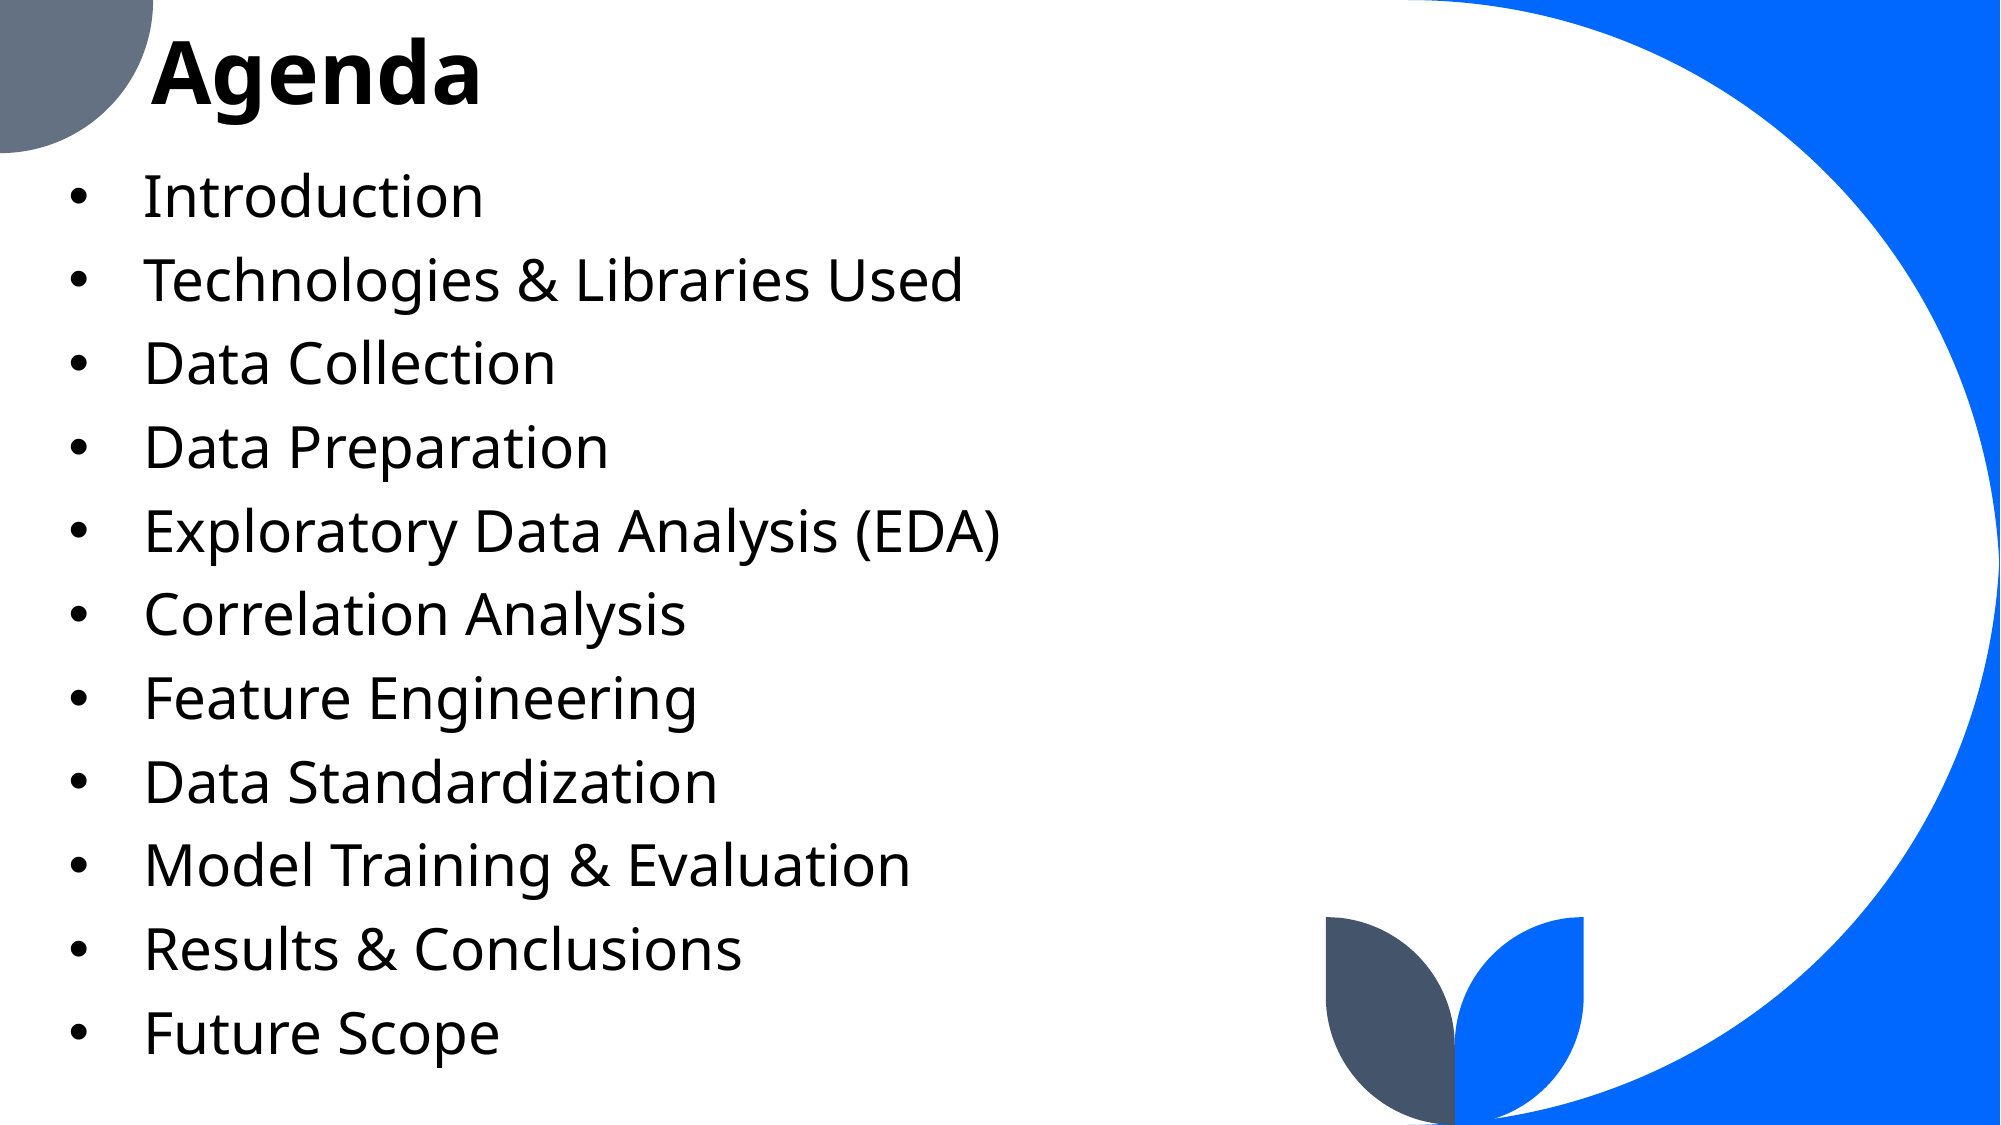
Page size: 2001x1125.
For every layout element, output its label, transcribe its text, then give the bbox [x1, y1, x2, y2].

list Introduction Technologies & Libraries Used Data Collection Data Preparation Exploratory Data Analysis (EDA) Correlation Analysis Feature Engineering Data Standardization Model Training & Evaluation Results & Conclusions Future Scope [53, 159, 1958, 1099]
title Agenda [136, 26, 1452, 129]
